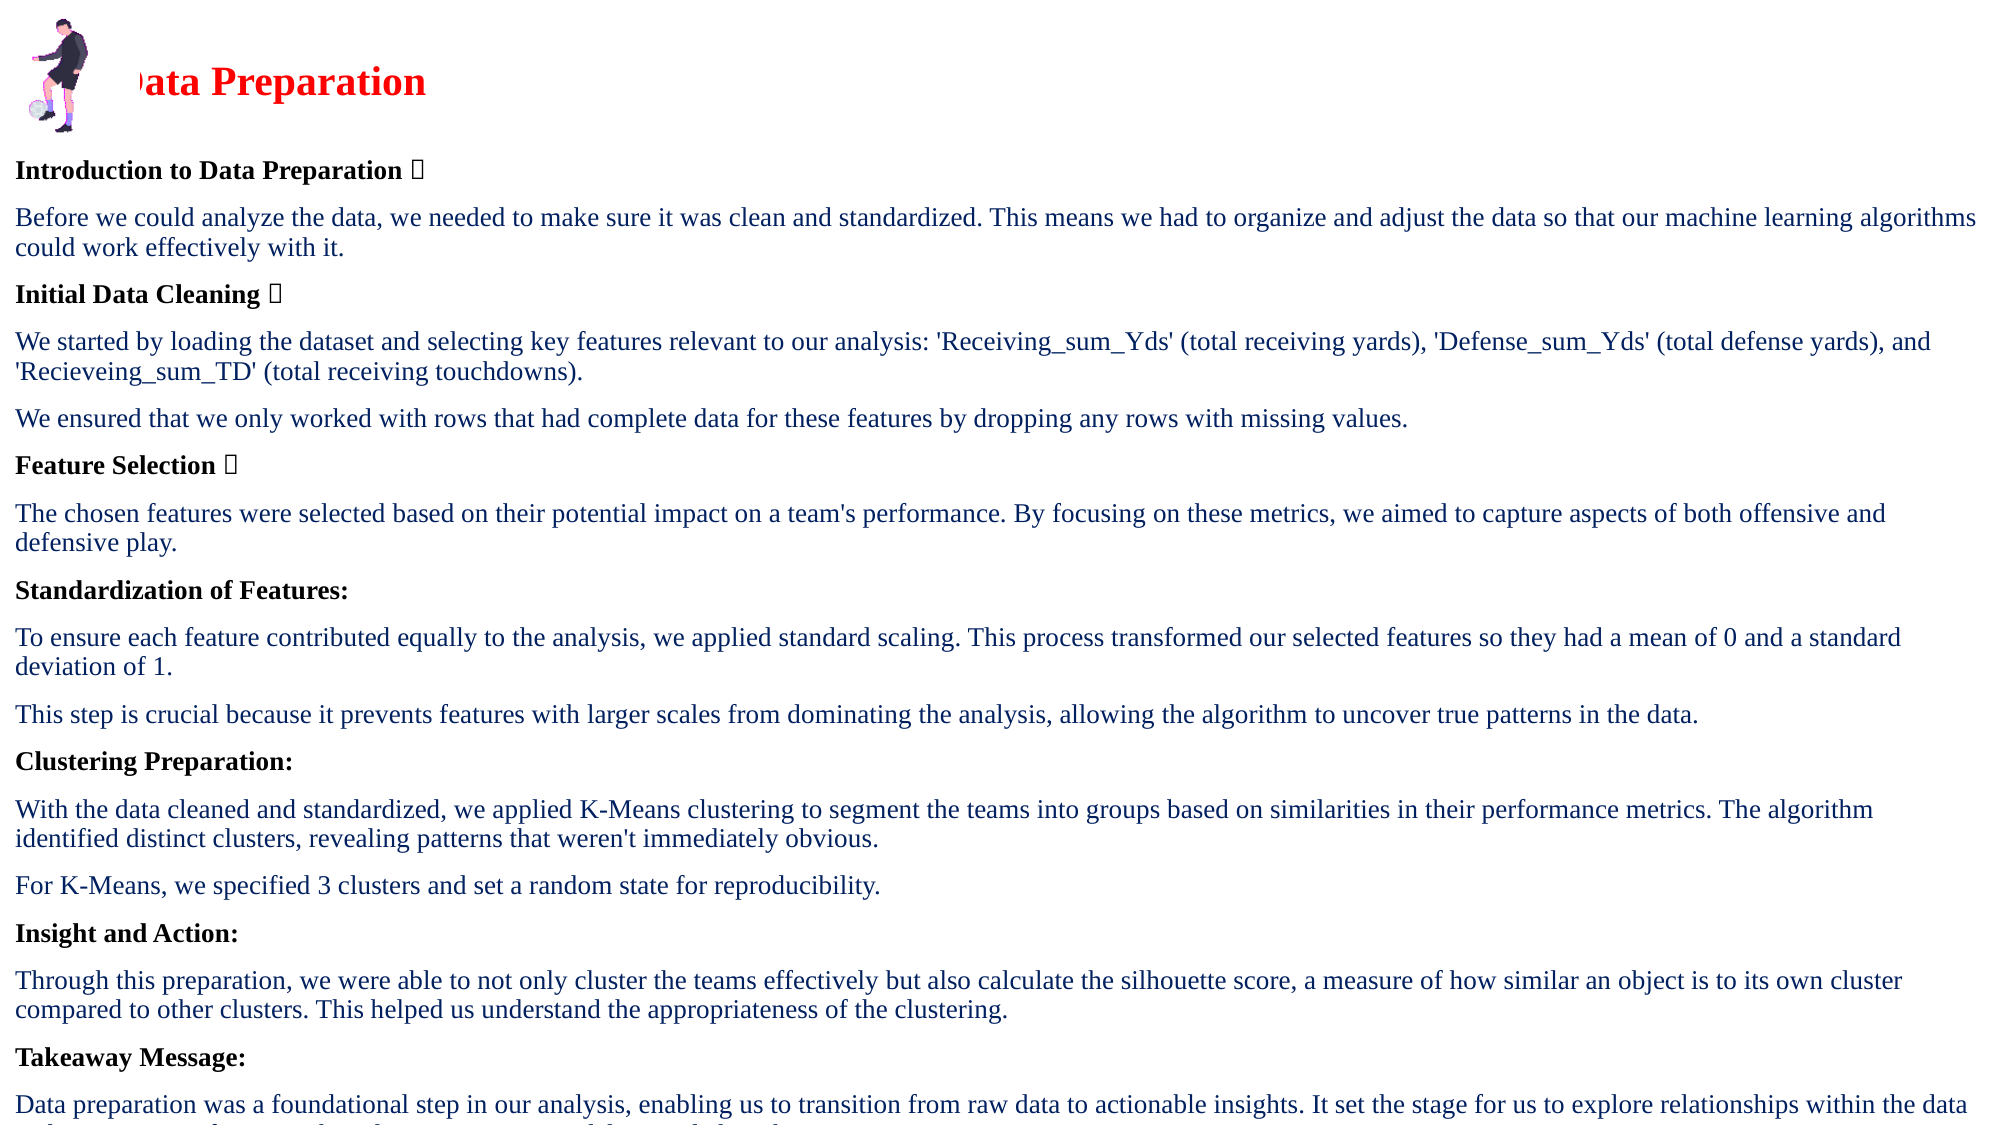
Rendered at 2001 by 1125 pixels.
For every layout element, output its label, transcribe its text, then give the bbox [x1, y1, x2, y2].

title Data Preparation [140, 19, 619, 145]
picture [0, 0, 140, 154]
list Introduction to Data Preparation  Before we could analyze the data, we needed to make sure it was clean and standardized. This means we had to organize and adjust the data so that our machine learning algorithms could work effectively with it. Initial Data Cleaning  We started by loading the dataset and selecting key features relevant to our analysis: 'Receiving_sum_Yds' (total receiving yards), 'Defense_sum_Yds' (total defense yards), and 'Recieveing_sum_TD' (total receiving touchdowns). We ensured that we only worked with rows that had complete data for these features by dropping any rows with missing values. Feature Selection  The chosen features were selected based on their potential impact on a team's performance. By focusing on these metrics, we aimed to capture aspects of both offensive and defensive play. Standardization of Features: To ensure each feature contributed equally to the analysis, we applied standard scaling. This process transformed our selected features so they had a mean of 0 and a standard deviation of 1. This step is crucial because it prevents features with larger scales from dominating the analysis, allowing the algorithm to uncover true patterns in the data. Clustering Preparation: With the data cleaned and standardized, we applied K-Means clustering to segment the teams into groups based on similarities in their performance metrics. The algorithm identified distinct clusters, revealing patterns that weren't immediately obvious. For K-Means, we specified 3 clusters and set a random state for reproducibility. Insight and Action: Through this preparation, we were able to not only cluster the teams effectively but also calculate the silhouette score, a measure of how similar an object is to its own cluster compared to other clusters. This helped us understand the appropriateness of the clustering. Takeaway Message: Data preparation was a foundational step in our analysis, enabling us to transition from raw data to actionable insights. It set the stage for us to explore relationships within the data and propose a performance-based compensation model grounded in objective metrics. [0, 148, 2000, 1125]
